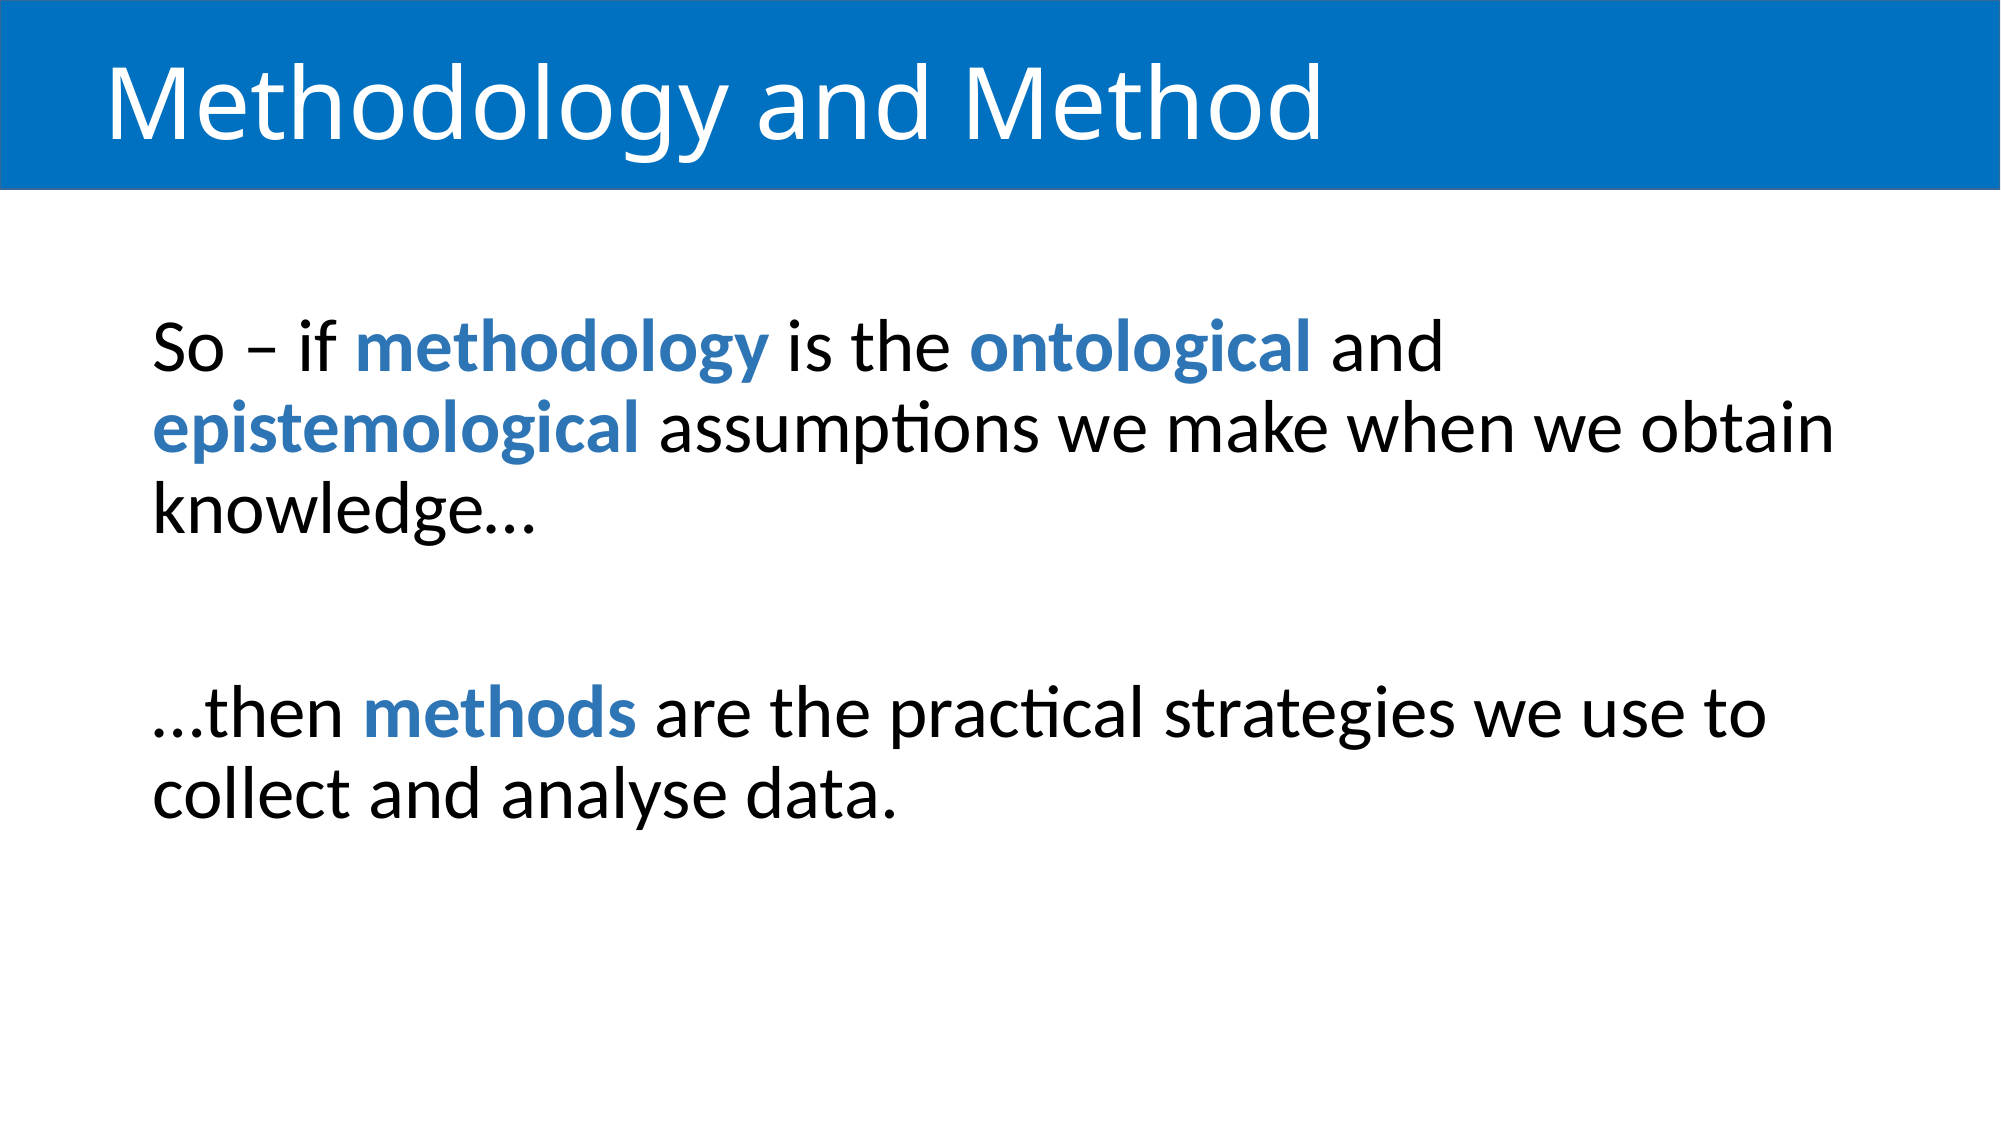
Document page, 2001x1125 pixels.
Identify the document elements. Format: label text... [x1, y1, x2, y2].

list So – if methodology is the ontological and epistemological assumptions we make when we obtain knowledge… …then methods are the practical strategies we use to collect and analyse data. [137, 299, 1863, 1014]
title Methodology and Method [88, 31, 1912, 182]
